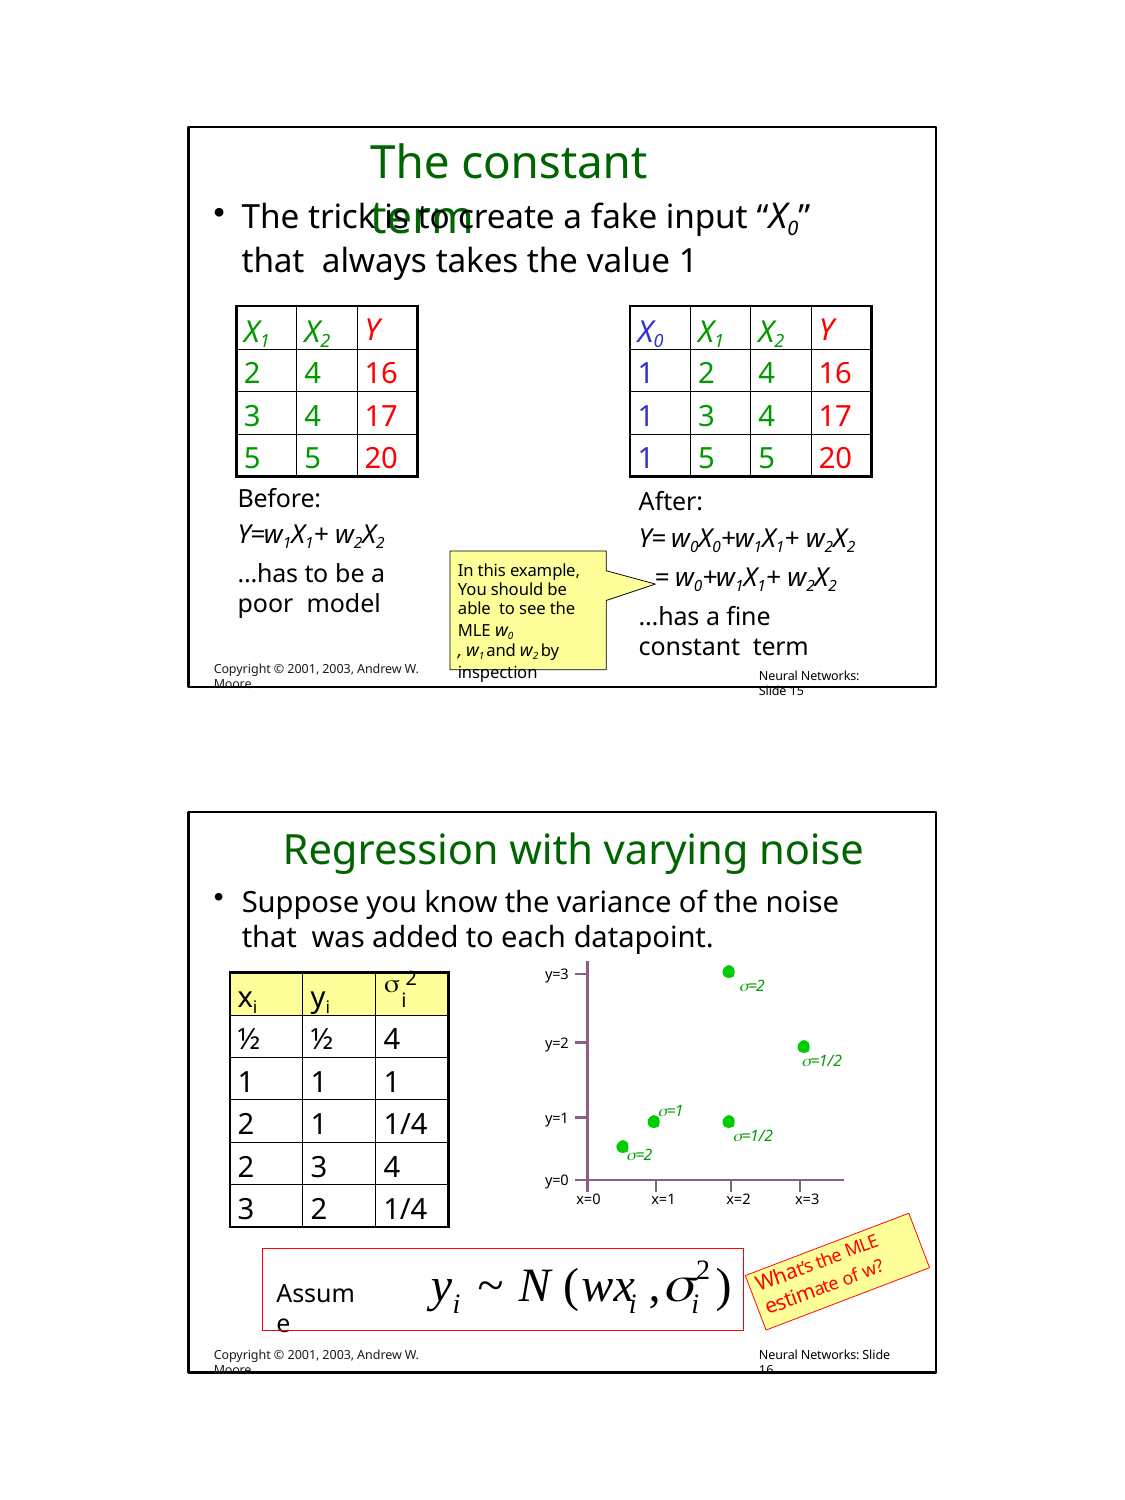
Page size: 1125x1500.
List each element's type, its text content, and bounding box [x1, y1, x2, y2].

text_box Neural Networks: Slide 16 [756, 1344, 905, 1377]
text_box Copyright © 2001, 2003, Andrew W. Moore [211, 688, 457, 692]
text_box After: Y= w0X0+w1X1+ w2X2 = w0+w1X1+ w2X2 …has a fine constant term Neural Networks: Slide 15 [632, 688, 909, 698]
footer Copyright © 2001, 2003, Andrew W. Moore [211, 1344, 457, 1500]
text_box [188, 126, 937, 688]
text_box [188, 812, 937, 1373]
text_box Regression with varying noise Suppose you know the variance of the noise that was added to each datapoint. [211, 805, 875, 812]
